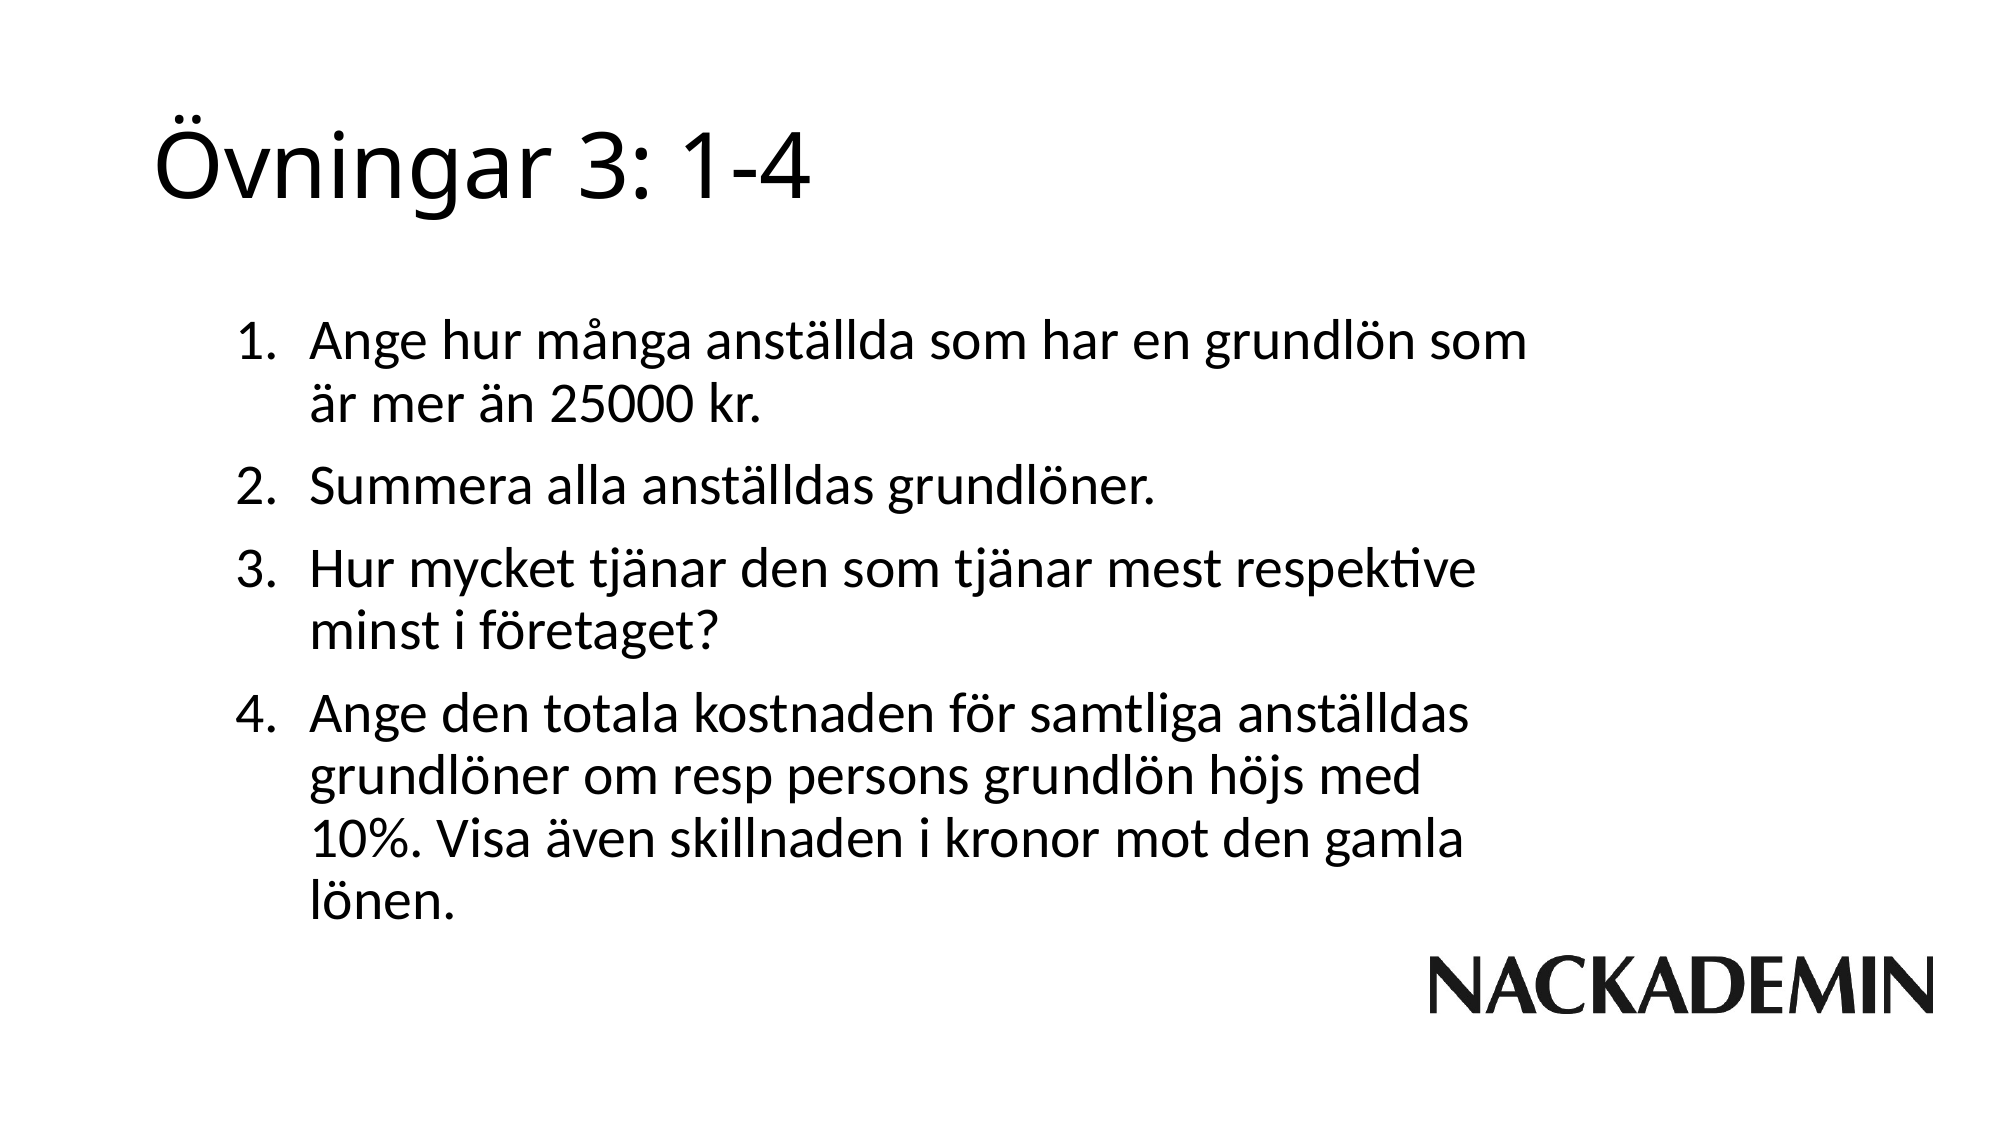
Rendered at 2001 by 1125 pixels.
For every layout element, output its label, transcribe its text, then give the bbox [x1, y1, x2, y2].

list Ange hur många anställda som har en grundlön som är mer än 25000 kr. Summera alla anställdas grundlöner. Hur mycket tjänar den som tjänar mest respektive minst i företaget? Ange den totala kostnaden för samtliga anställdas grundlöner om resp persons grundlön höjs med 10%. Visa även skillnaden i kronor mot den gamla lönen. [220, 302, 1556, 941]
picture [1429, 955, 1933, 1014]
title Övningar 3: 1-4 [137, 59, 1863, 278]
